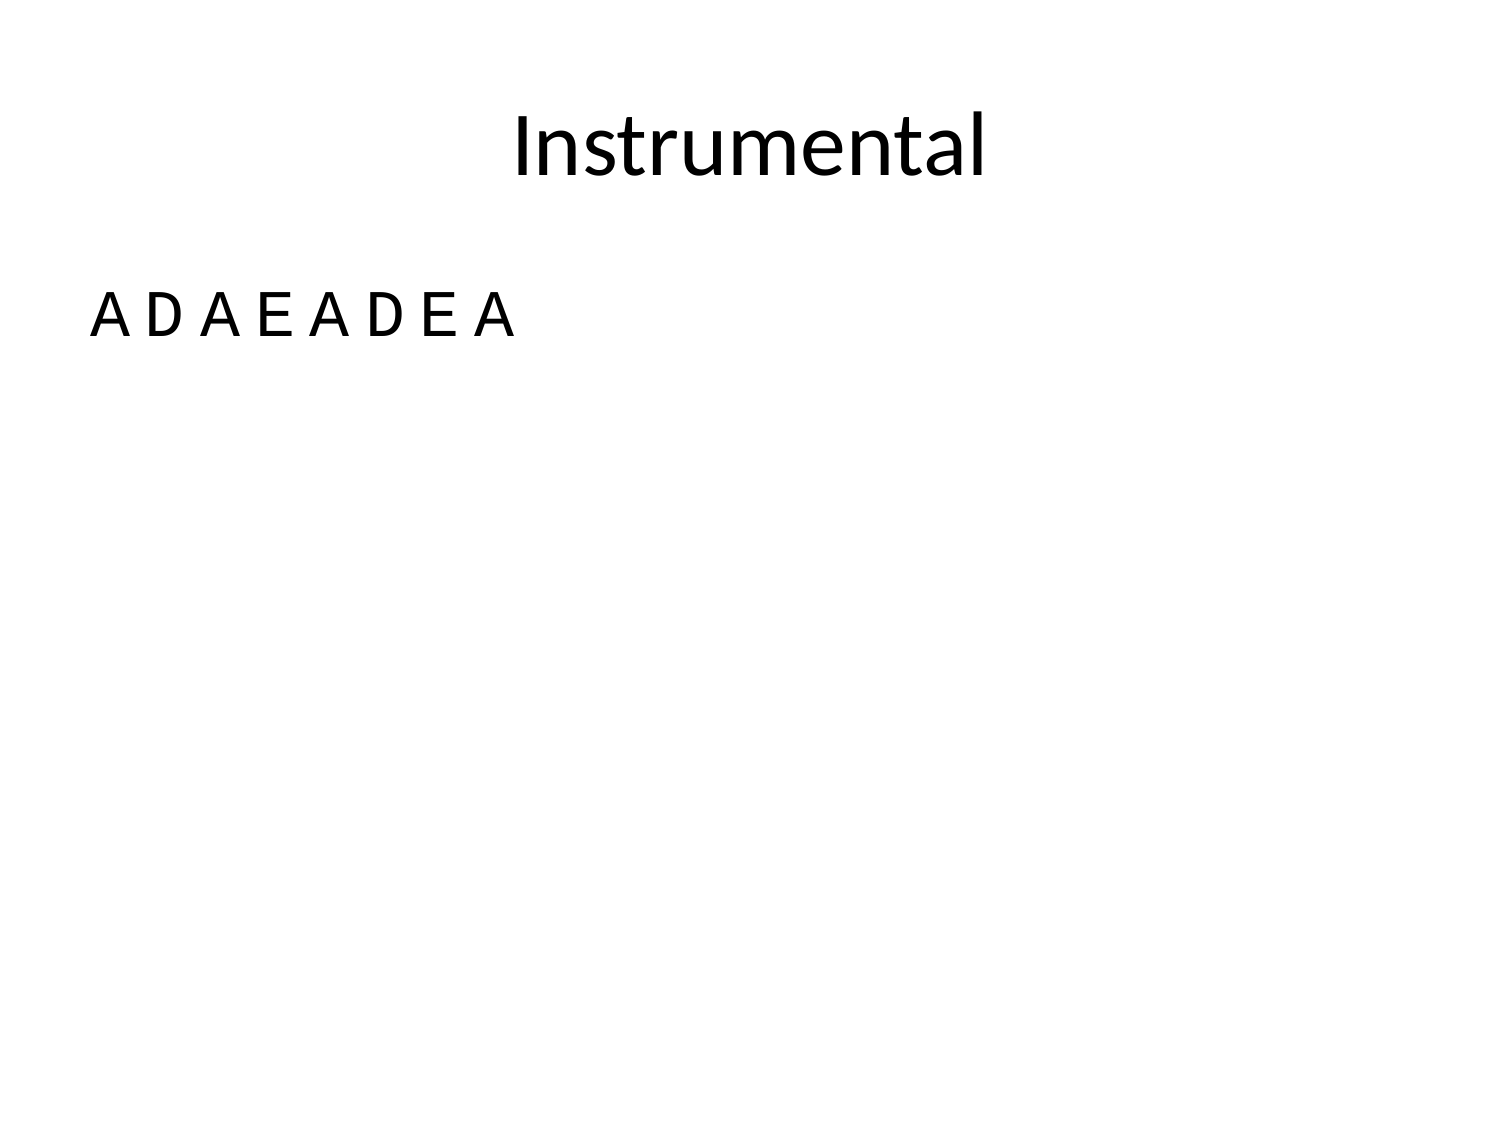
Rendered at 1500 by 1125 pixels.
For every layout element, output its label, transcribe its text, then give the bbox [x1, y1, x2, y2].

list A D A E A D E A [75, 262, 1425, 1005]
title Instrumental [75, 45, 1425, 233]
